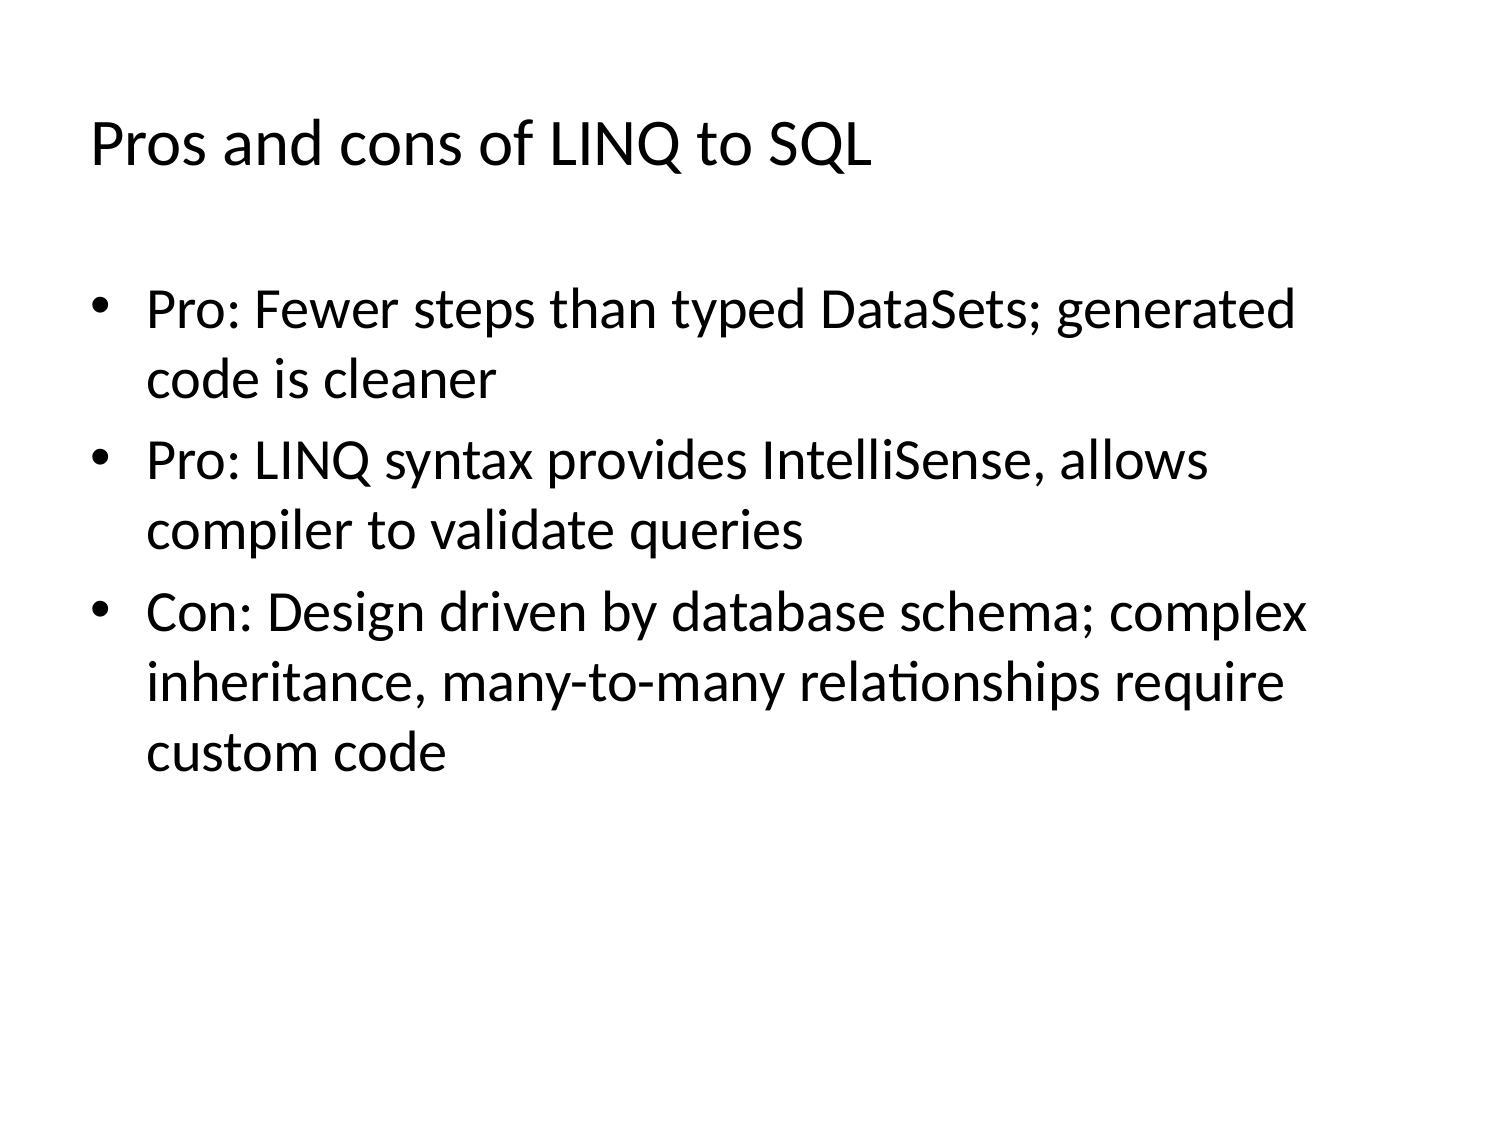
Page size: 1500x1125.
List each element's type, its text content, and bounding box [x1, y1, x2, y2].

title Pros and cons of LINQ to SQL [75, 45, 1425, 233]
list Pro: Fewer steps than typed DataSets; generated code is cleaner Pro: LINQ syntax provides IntelliSense, allows compiler to validate queries Con: Design driven by database schema; complex inheritance, many-to-many relationships require custom code [75, 262, 1425, 1005]
